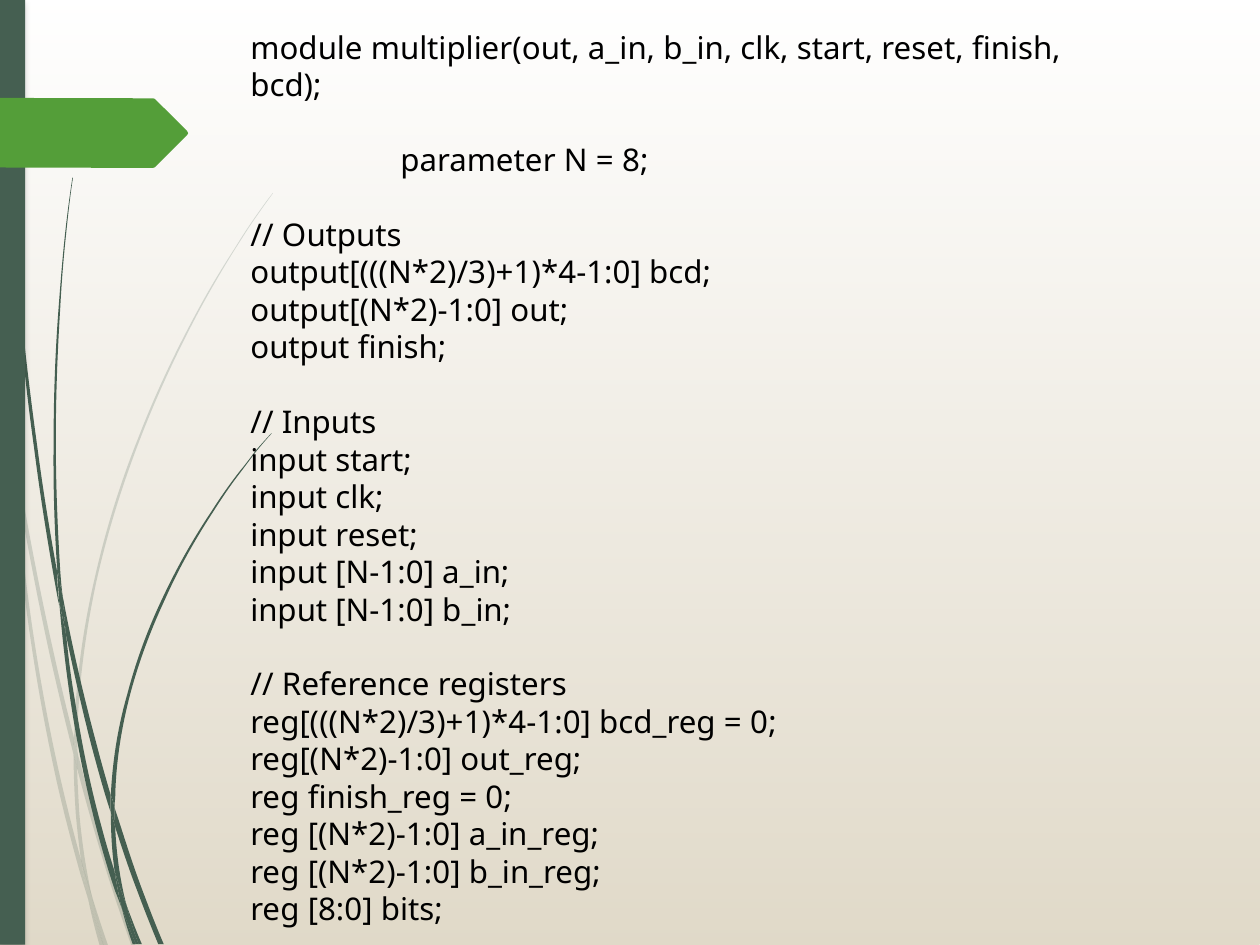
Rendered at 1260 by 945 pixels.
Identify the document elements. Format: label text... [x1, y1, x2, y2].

text_box module multiplier(out, a_in, b_in, clk, start, reset, finish, bcd); parameter N = 8; // Outputs output[(((N*2)/3)+1)*4-1:0] bcd; output[(N*2)-1:0] out; output finish; // Inputs input start; input clk; input reset; input [N-1:0] a_in; input [N-1:0] b_in; // Reference registers reg[(((N*2)/3)+1)*4-1:0] bcd_reg = 0; reg[(N*2)-1:0] out_reg; reg finish_reg = 0; reg [(N*2)-1:0] a_in_reg; reg [(N*2)-1:0] b_in_reg; reg [8:0] bits; [235, 20, 1109, 935]
